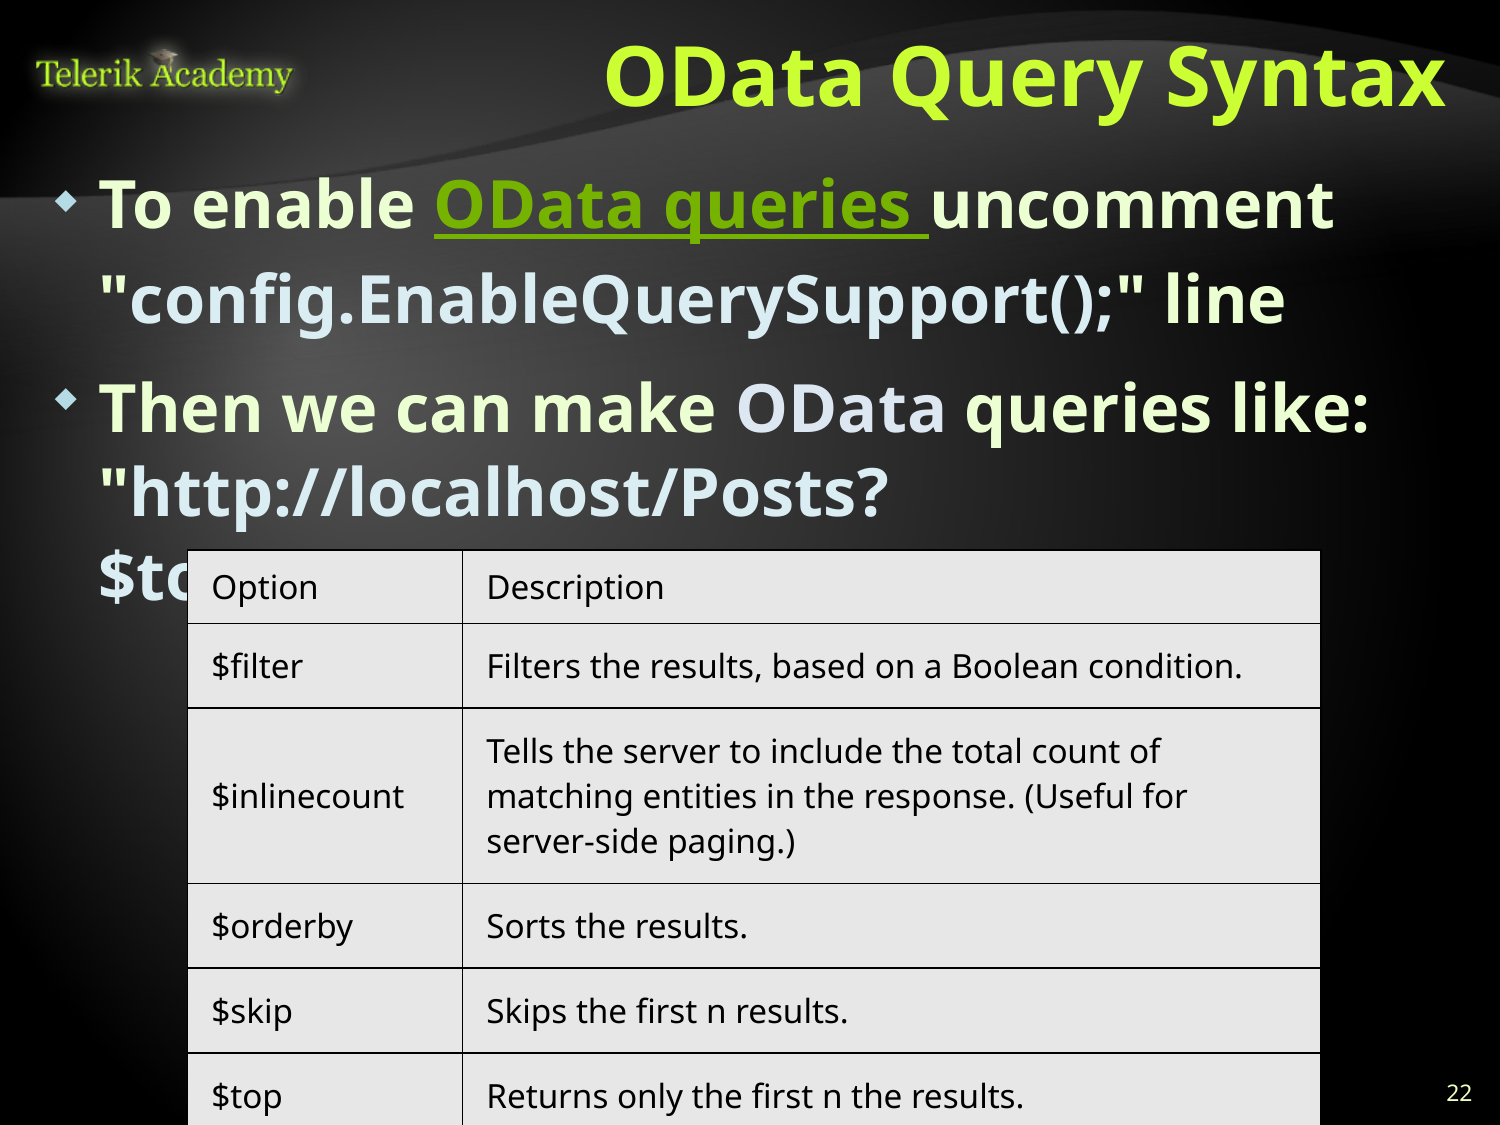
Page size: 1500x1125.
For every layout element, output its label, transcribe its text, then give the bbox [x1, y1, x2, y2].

table_cell $filter [188, 624, 462, 707]
table_header Description [463, 551, 1320, 623]
table_cell $skip [188, 969, 462, 1052]
table_cell Returns only the first n the results. [463, 1054, 1320, 1125]
table_cell Skips the first n results. [463, 969, 1320, 1052]
table_cell $top [188, 1054, 462, 1125]
list To enable OData queries uncomment "config.EnableQuerySupport();" line Then we can make OData queries like: "http://localhost/Posts?$top=2&$skip=2" [37, 149, 1463, 1100]
slide_number 22 [1412, 1074, 1488, 1113]
table_cell Filters the results, based on a Boolean condition. [463, 624, 1320, 707]
picture [24, 37, 300, 108]
title OData Query Syntax [300, 12, 1463, 149]
table_cell Sorts the results. [463, 884, 1320, 967]
table_cell $orderby [188, 884, 462, 967]
picture [0, 0, 1500, 1125]
table_cell $inlinecount [188, 709, 462, 883]
table_header Option [188, 551, 462, 623]
table_cell Tells the server to include the total count of matching entities in the response. (Useful for server-side paging.) [463, 709, 1320, 883]
